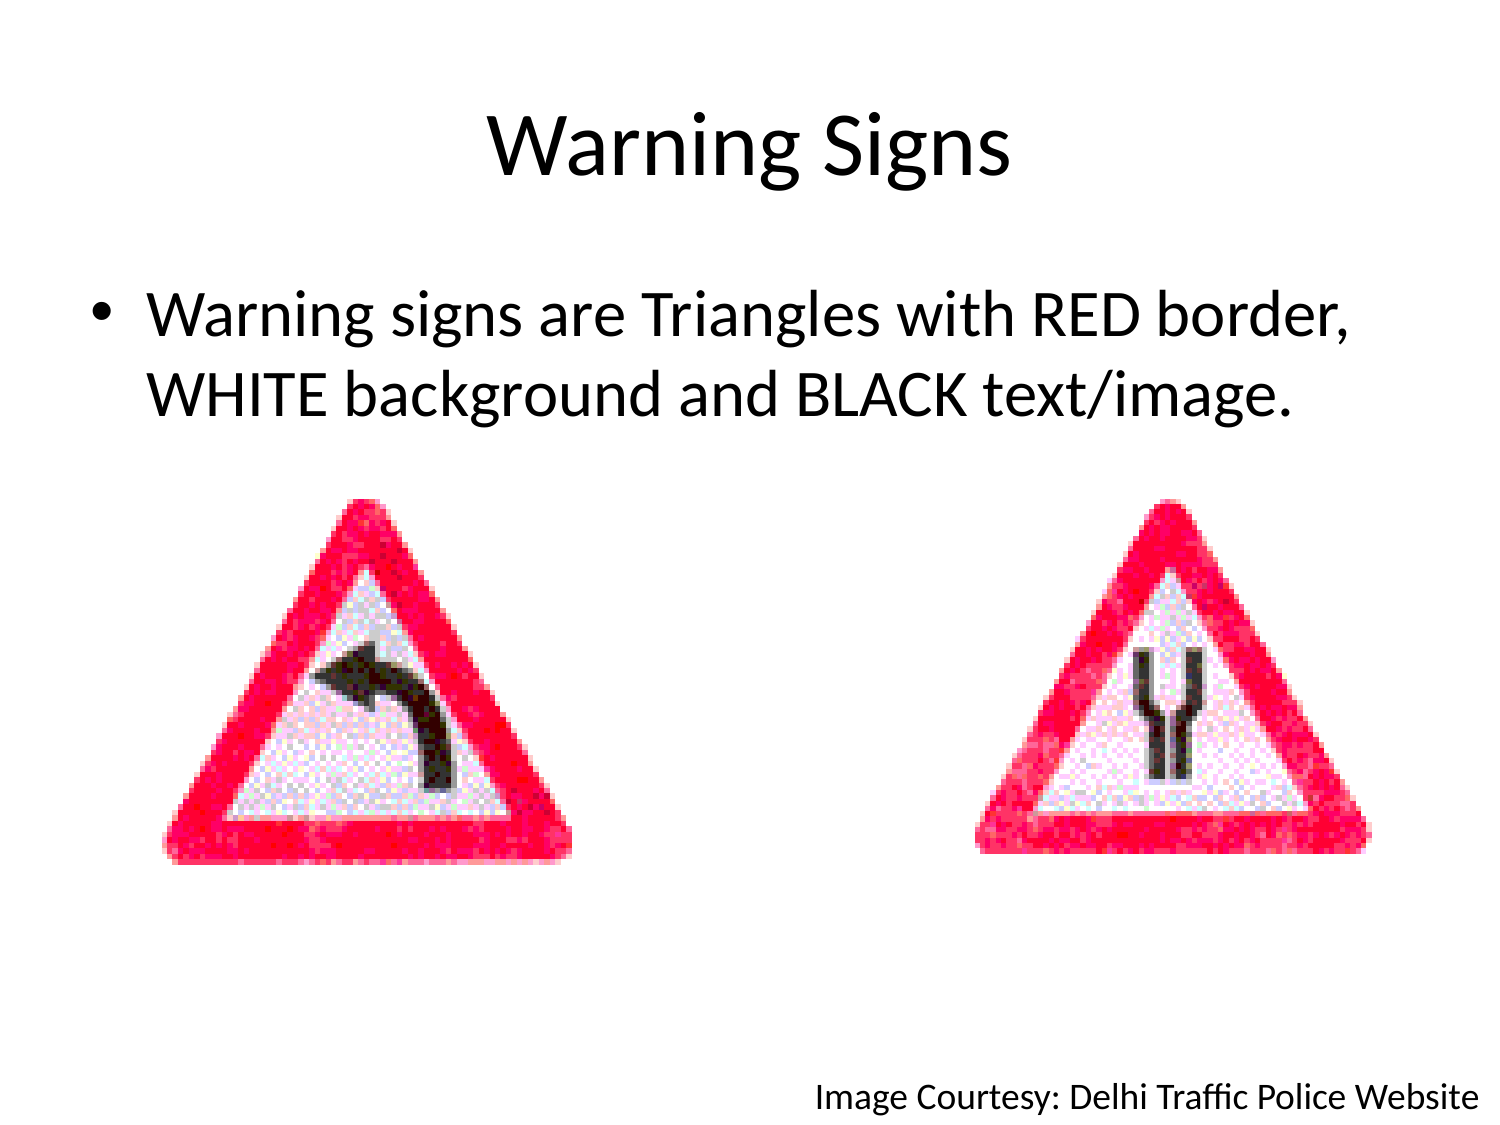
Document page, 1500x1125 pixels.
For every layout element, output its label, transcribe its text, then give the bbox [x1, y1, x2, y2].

list Warning signs are Triangles with RED border, WHITE background and BLACK text/image. [75, 262, 1425, 1005]
picture [974, 499, 1372, 855]
picture [162, 499, 572, 866]
title Warning Signs [75, 45, 1425, 233]
text_box Image Courtesy: Delhi Traffic Police Website [800, 1064, 1500, 1125]
